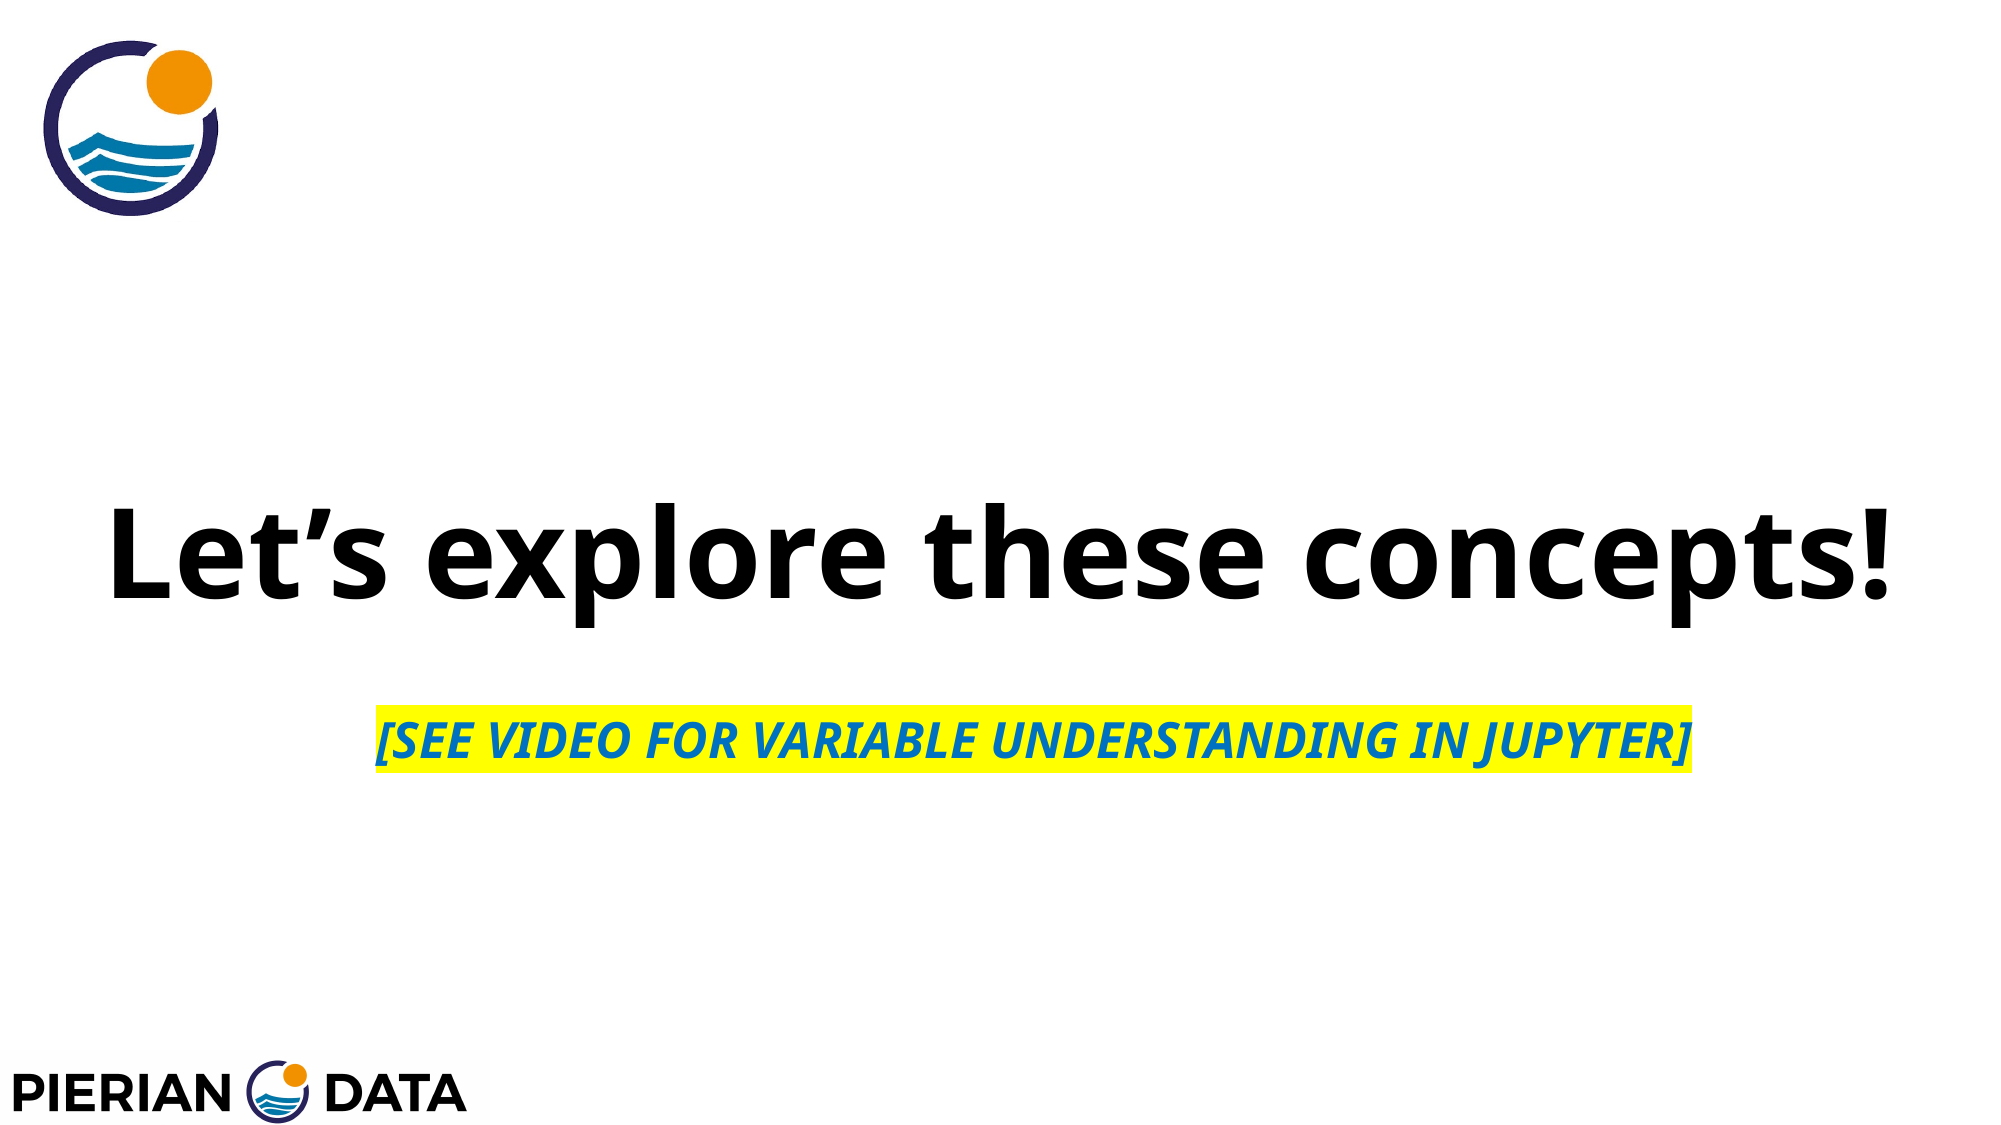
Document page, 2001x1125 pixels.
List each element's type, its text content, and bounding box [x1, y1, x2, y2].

picture [0, 1050, 490, 1125]
text_box [SEE VIDEO FOR VARIABLE UNDERSTANDING IN JUPYTER] [361, 700, 1708, 776]
title Let’s explore these concepts! [68, 338, 1932, 646]
picture [33, 33, 228, 222]
